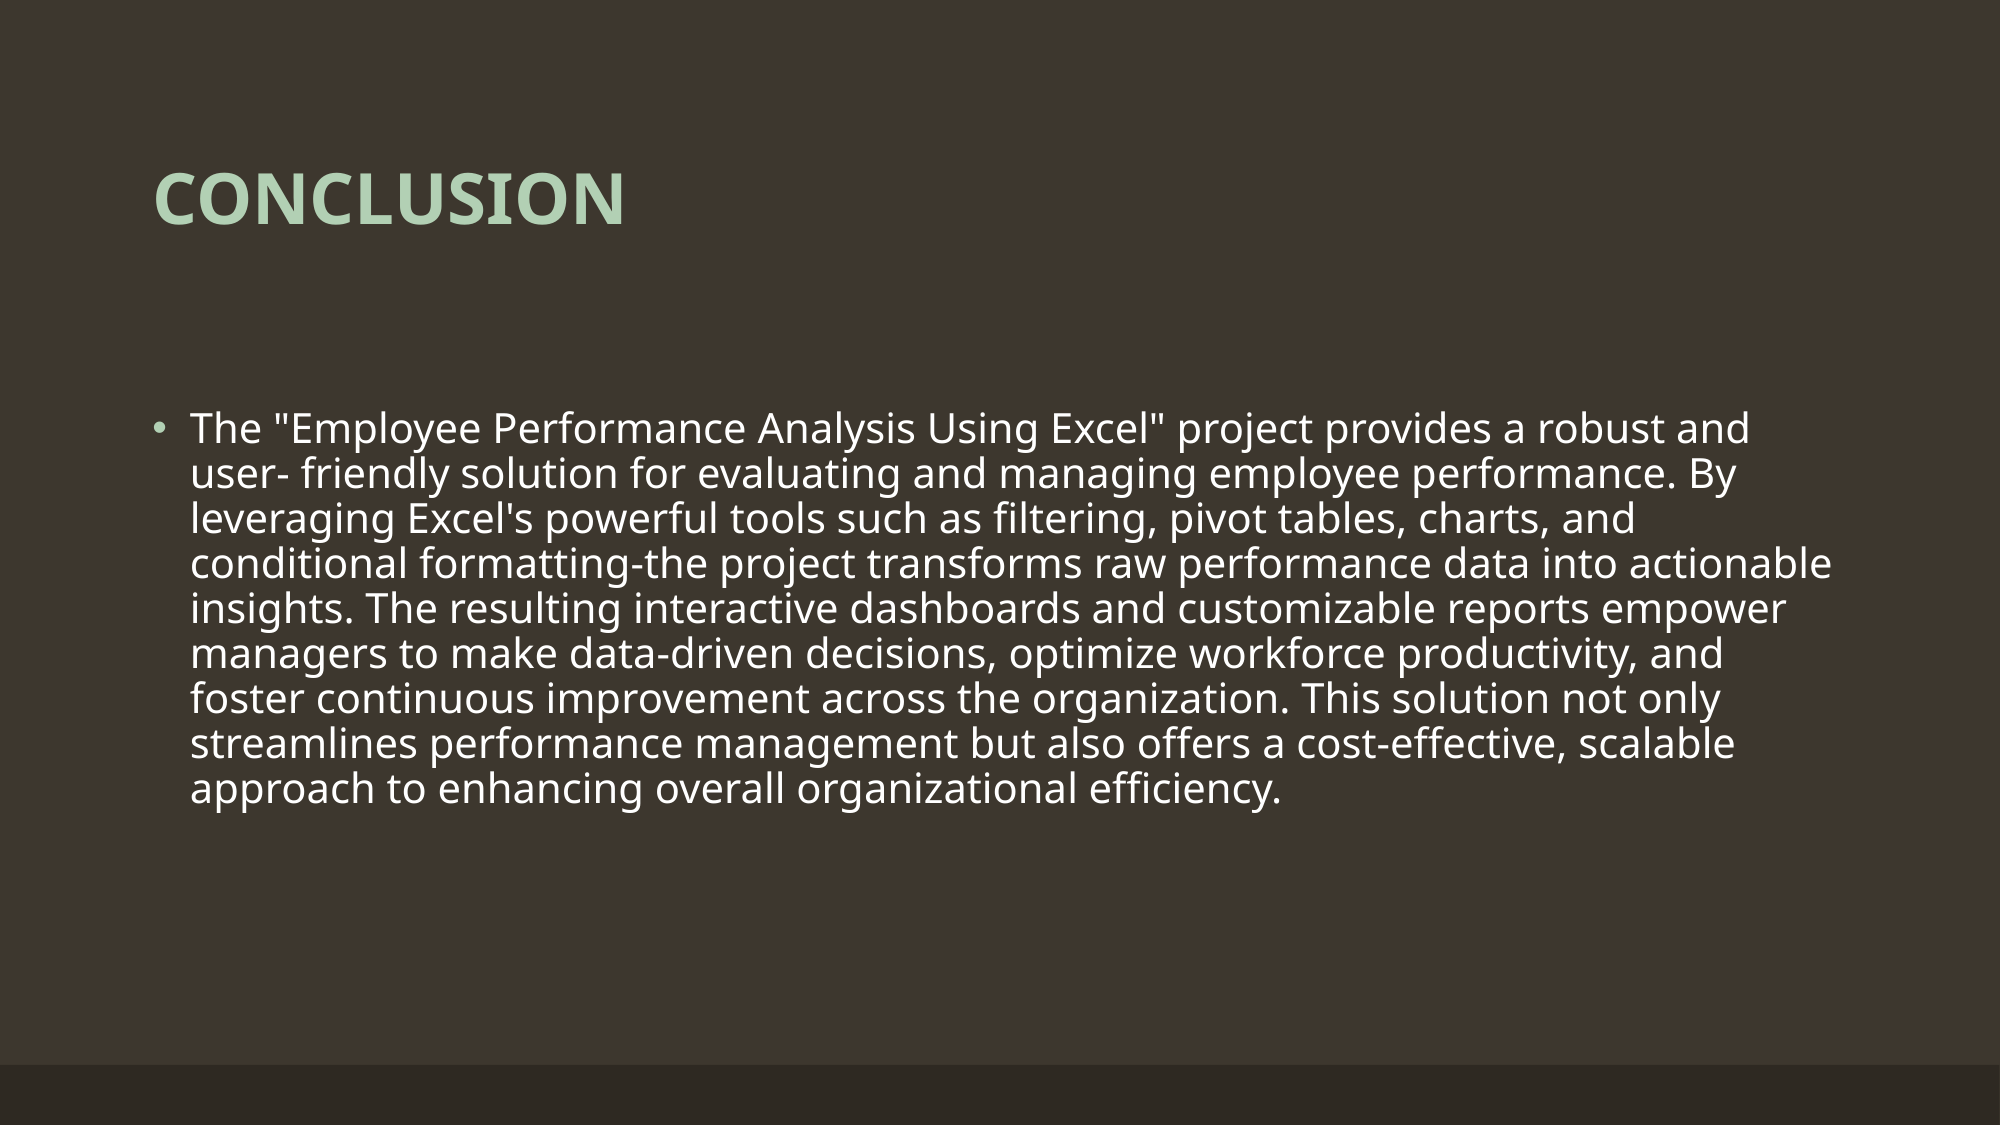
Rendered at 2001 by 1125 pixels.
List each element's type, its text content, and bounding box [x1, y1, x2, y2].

list The "Employee Performance Analysis Using Excel" project provides a robust and user- friendly solution for evaluating and managing employee performance. By leveraging Excel's powerful tools such as filtering, pivot tables, charts, and conditional formatting-the project transforms raw performance data into actionable insights. The resulting interactive dashboards and customizable reports empower managers to make data-driven decisions, optimize workforce productivity, and foster continuous improvement across the organization. This solution not only streamlines performance management but also offers a cost-effective, scalable approach to enhancing overall organizational efficiency. [137, 399, 1863, 843]
title CONCLUSION [137, 59, 1863, 248]
